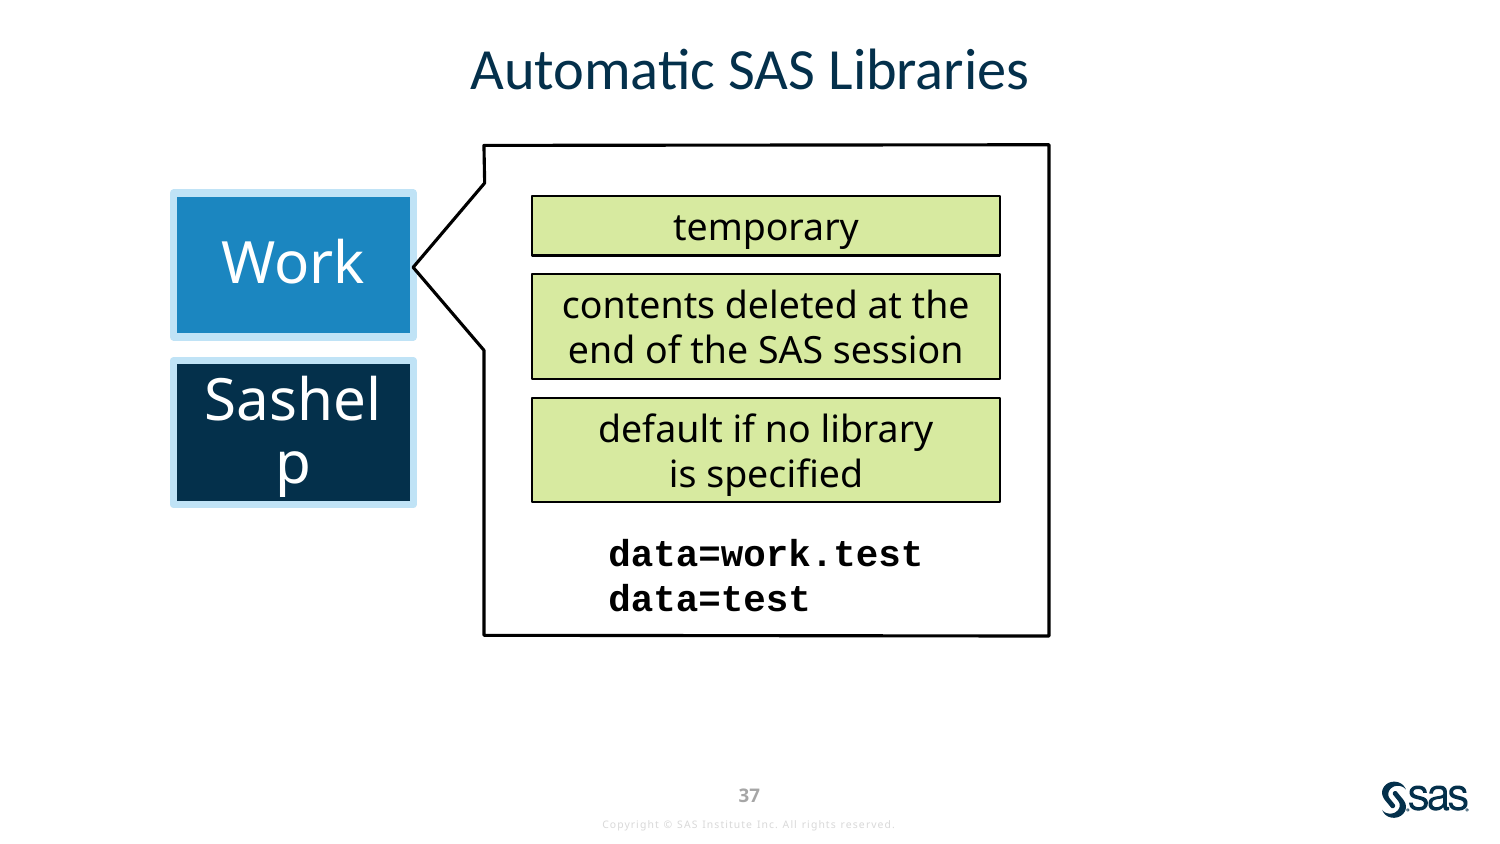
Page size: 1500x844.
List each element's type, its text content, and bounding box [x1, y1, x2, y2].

title Automatic SAS Libraries [102, 31, 1398, 107]
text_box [173, 192, 414, 505]
text_box [421, 142, 1052, 639]
text_box default if no library is specified [531, 397, 1001, 503]
text_box data=work.test data=test [593, 521, 939, 672]
text_box contents deleted at the end of the SAS session [531, 274, 1001, 379]
text_box temporary [531, 195, 1001, 256]
